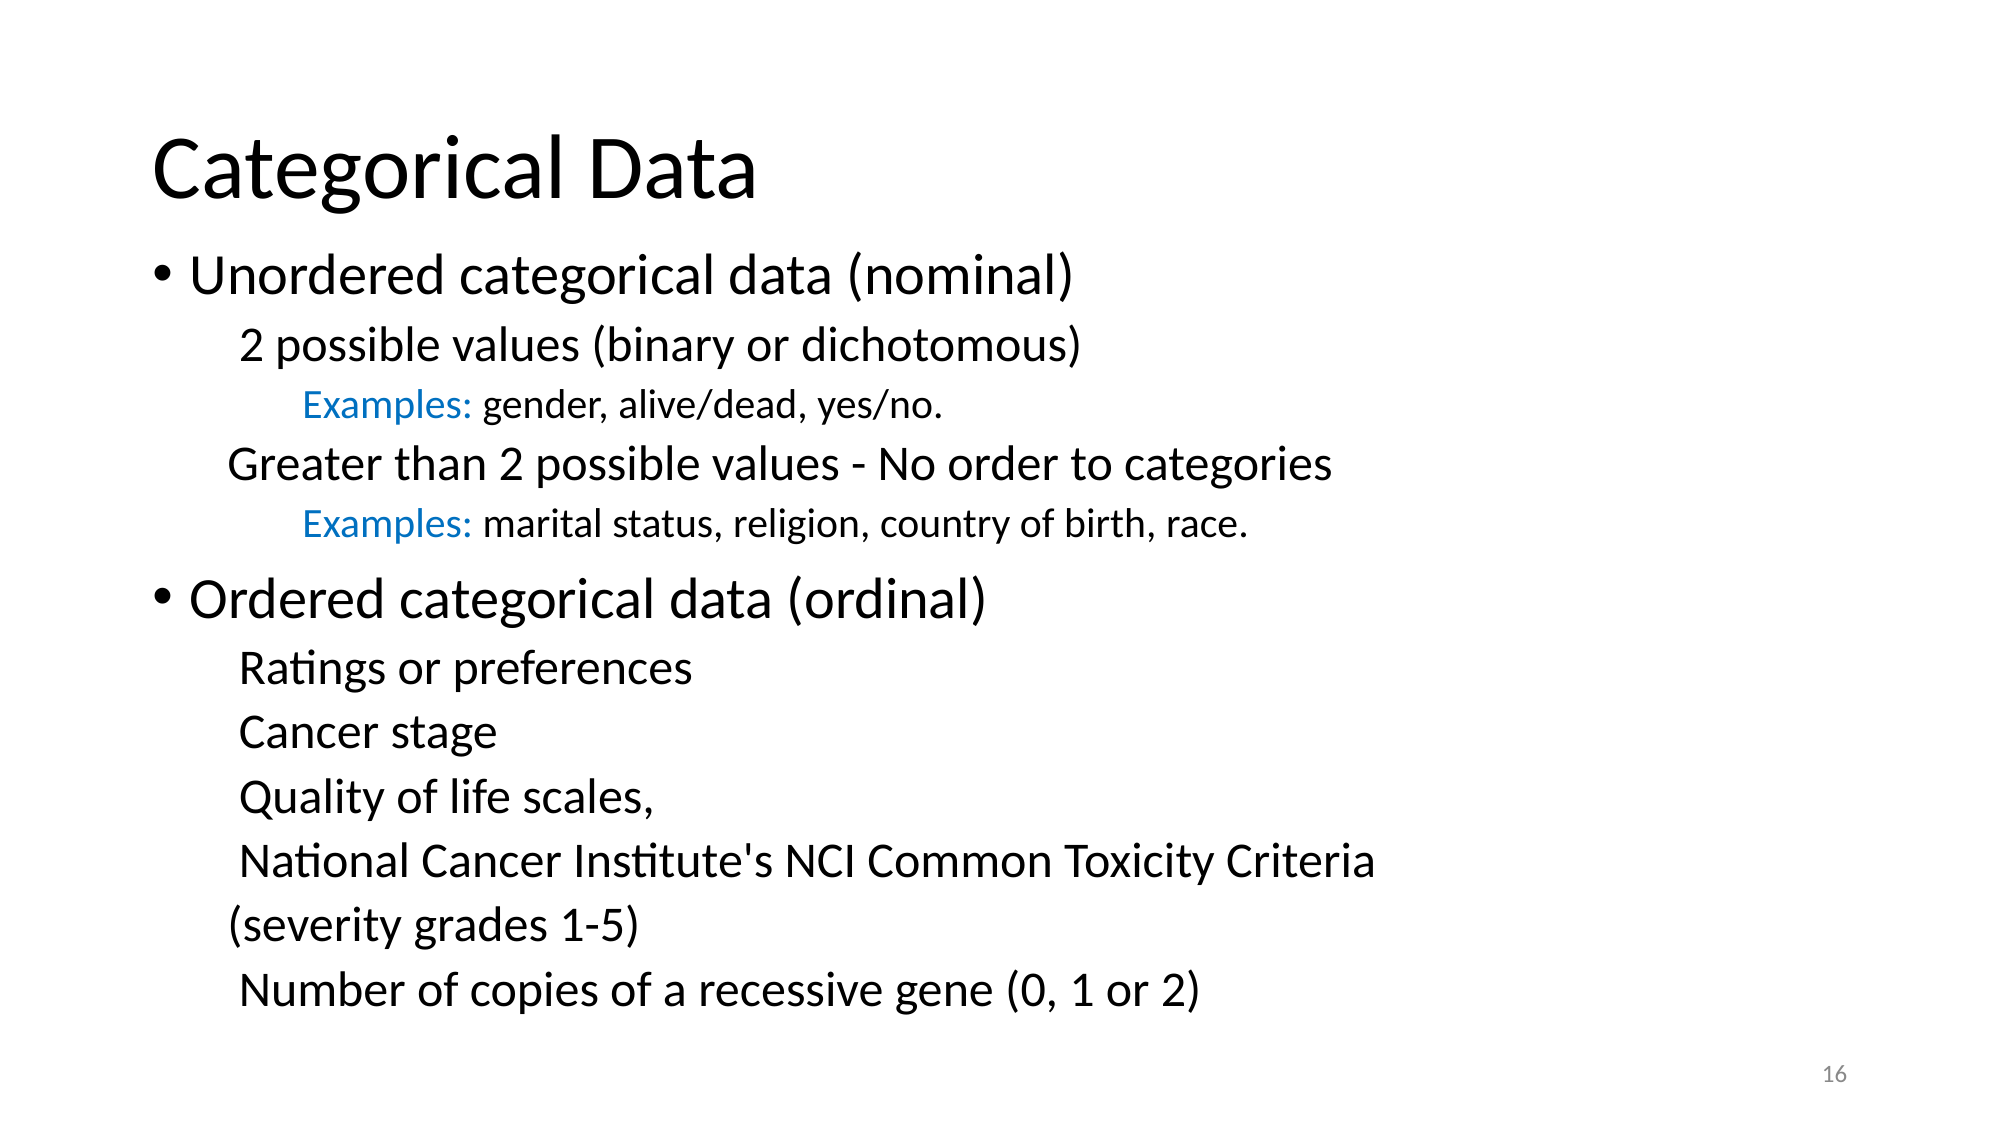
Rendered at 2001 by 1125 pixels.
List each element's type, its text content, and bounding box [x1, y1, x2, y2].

text_box ‹#› [1412, 1042, 1863, 1103]
title Categorical Data [137, 59, 1863, 236]
list Unordered categorical data (nominal) 2 possible values (binary or dichotomous) Examples: gender, alive/dead, yes/no. Greater than 2 possible values - No order to categories Examples: marital status, religion, country of birth, race. Ordered categorical data (ordinal) Ratings or preferences Cancer stage Quality of life scales, National Cancer Institute's NCI Common Toxicity Criteria (severity grades 1-5) Number of copies of a recessive gene (0, 1 or 2) [137, 236, 1863, 1044]
